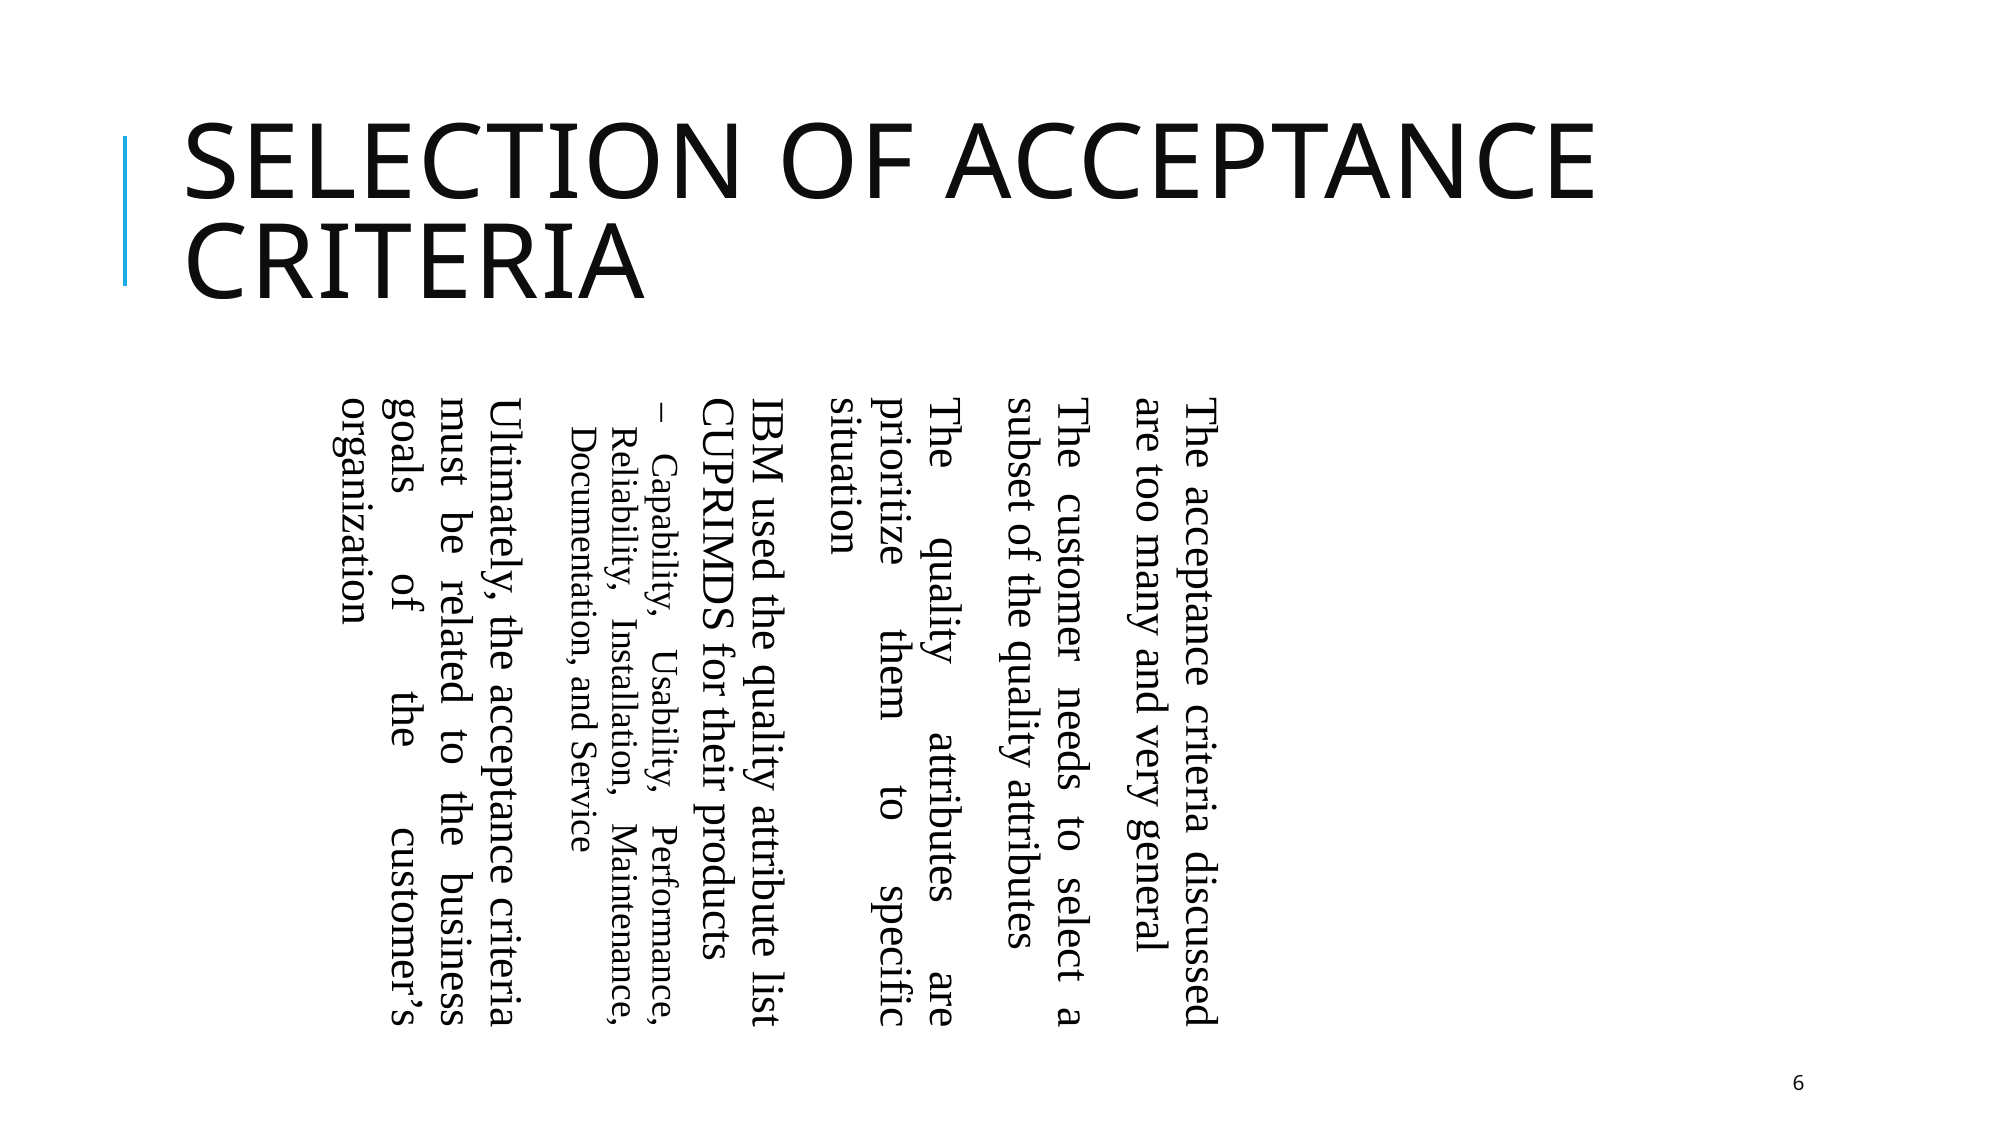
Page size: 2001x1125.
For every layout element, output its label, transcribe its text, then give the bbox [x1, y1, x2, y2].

slide_number 6 [1777, 1061, 1938, 1107]
title Selection of Acceptance Criteria [168, 96, 1763, 342]
list The acceptance criteria discussed are too many and very general The customer needs to select a subset of the quality attributes The quality attributes are prioritize them to specific situation IBM used the quality attribute list CUPRIMDS for their products – Capability, Usability, Performance, Reliability, Installation, Maintenance, Documentation, and Service Ultimately, the acceptance criteria must be related to the business goals of the customer’s organization [168, 375, 1763, 1035]
